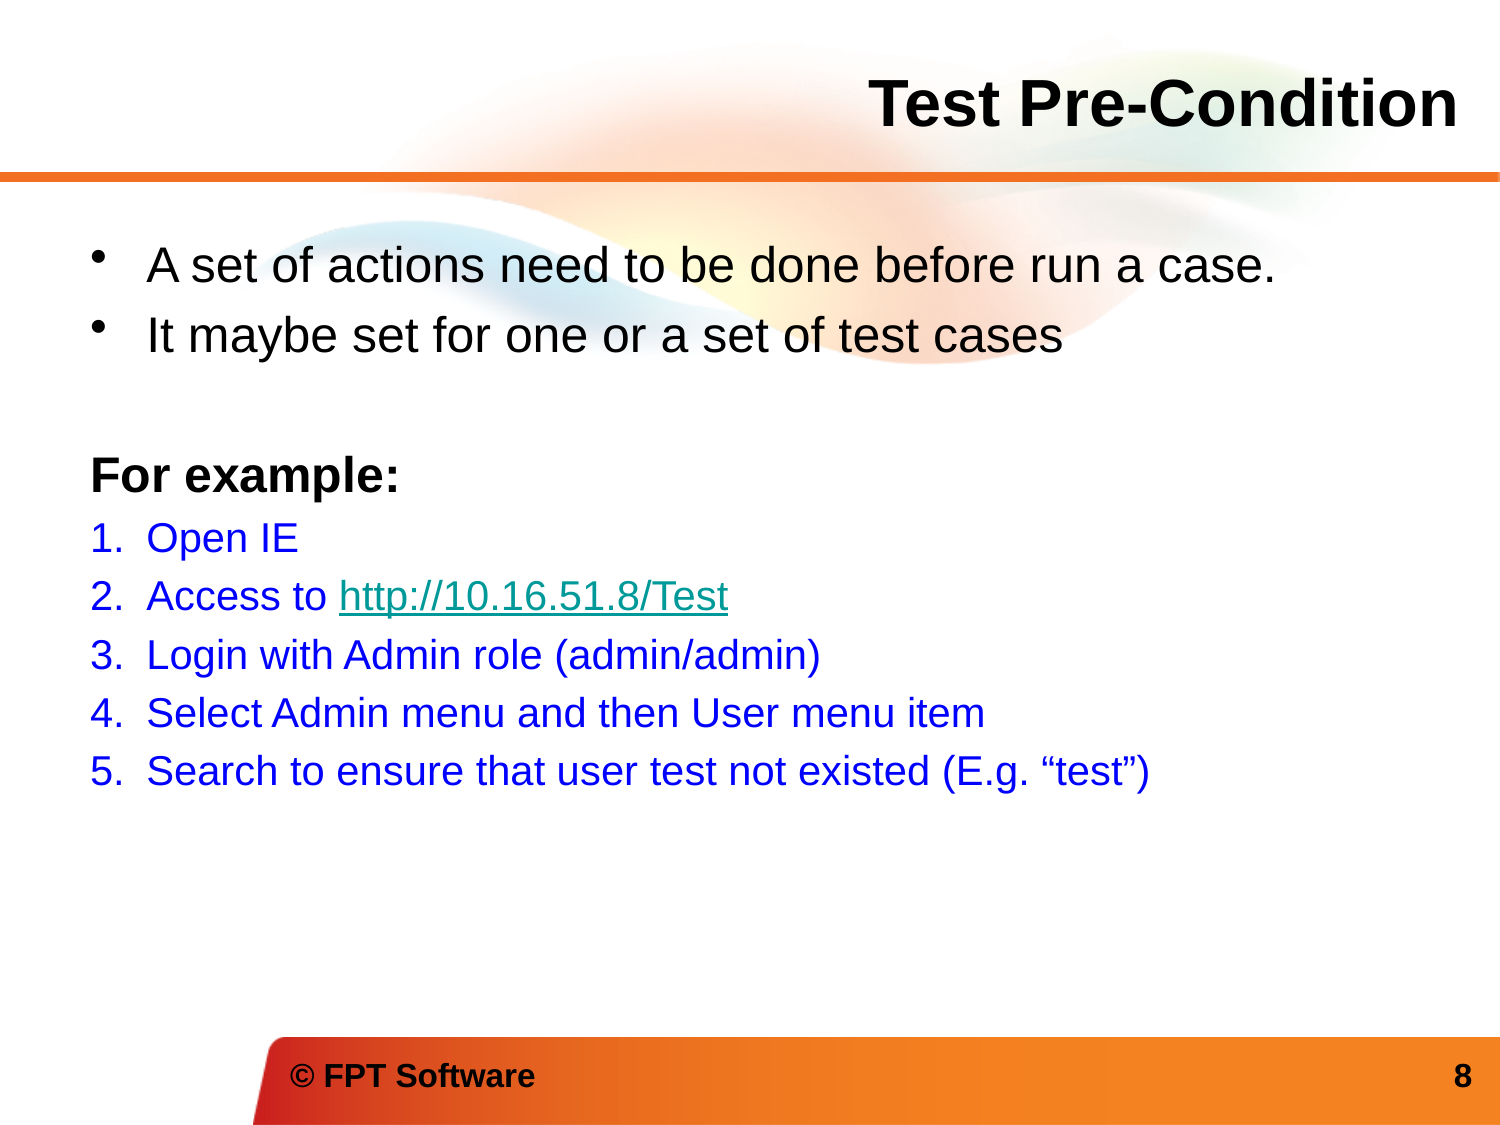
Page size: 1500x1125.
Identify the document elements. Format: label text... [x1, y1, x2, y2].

picture [0, 0, 1500, 224]
list A set of actions need to be done before run a case. It maybe set for one or a set of test cases For example: Open IE Access to http://10.16.51.8/Test Login with Admin role (admin/admin) Select Admin menu and then User menu item Search to ensure that user test not existed (E.g. “test”) [75, 224, 1413, 980]
title Test Pre-Condition [737, 47, 1475, 153]
picture [253, 1037, 1500, 1125]
